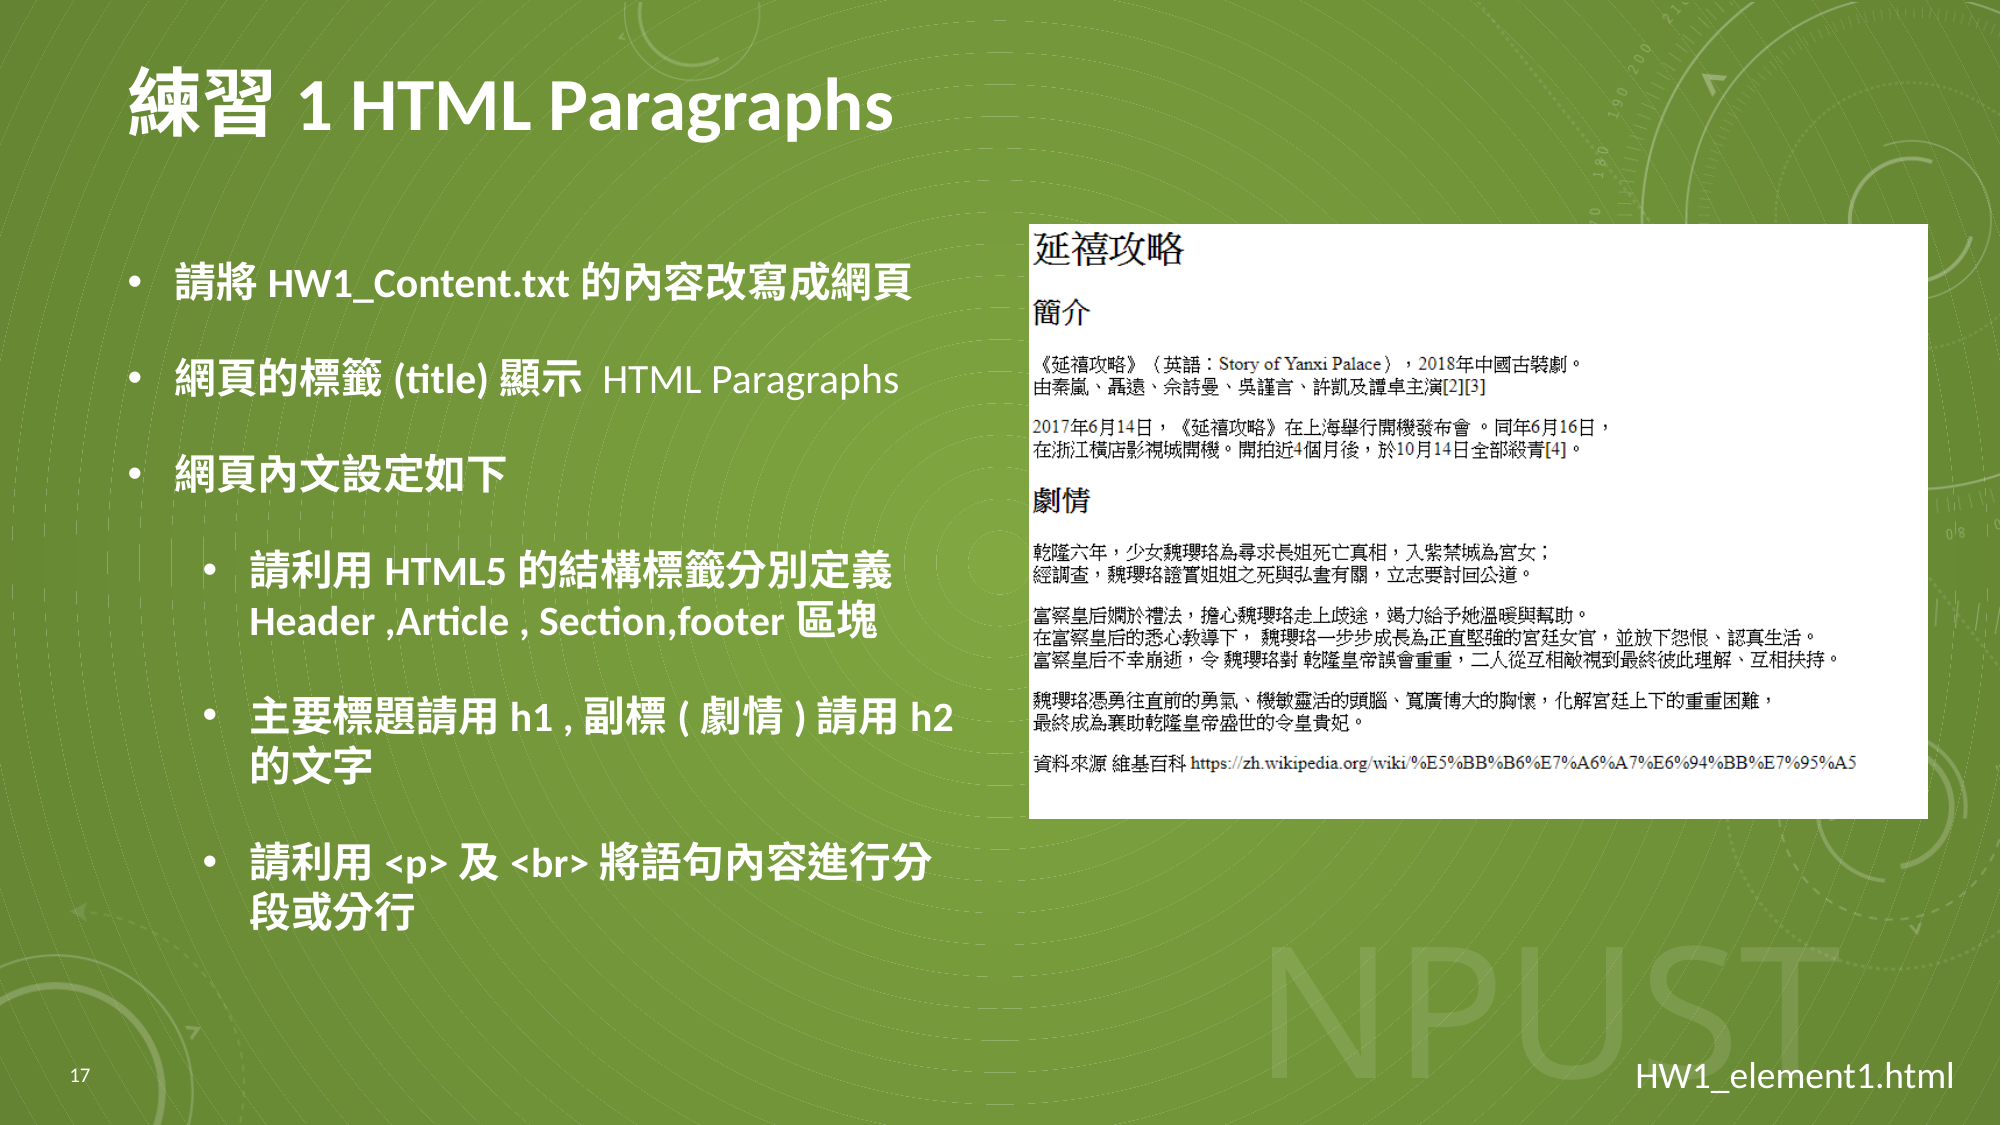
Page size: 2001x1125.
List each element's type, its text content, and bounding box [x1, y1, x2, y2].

text_box HW1_element1.html [1620, 1043, 1970, 1103]
title 練習1 HTML Paragraphs [112, 24, 1775, 177]
picture [0, 2, 2000, 1125]
list 請將HW1_Content.txt的內容改寫成網頁 網頁的標籤(title)顯示 HTML Paragraphs 網頁內文設定如下 請利用HTML5的結構標籤分別定義Header ,Article , Section,footer區塊 主要標題請用h1 ,副標(劇情)請用h2 的文字 請利用<p>及<br>將語句內容進行分段或分行 [112, 248, 982, 950]
slide_number 17 [14, 1043, 106, 1106]
